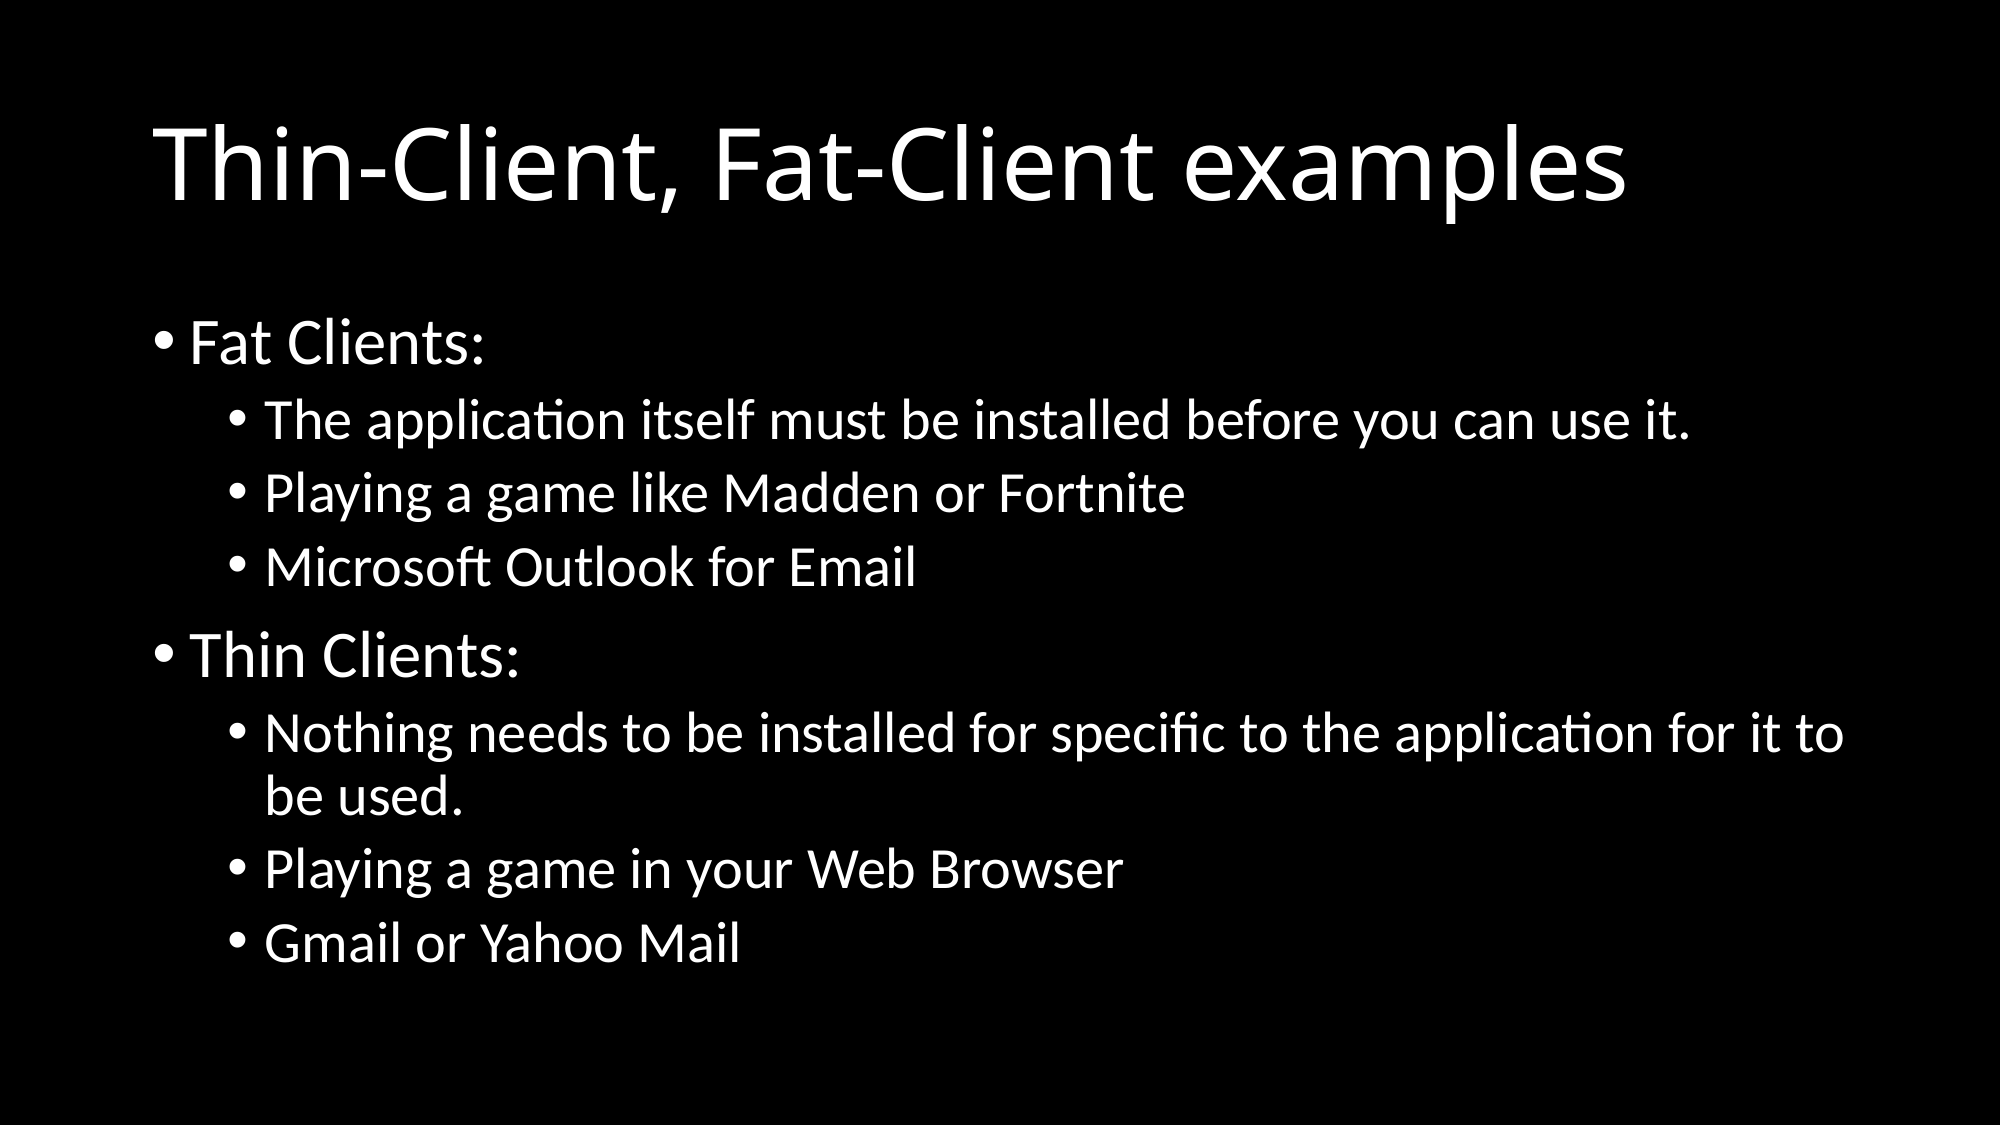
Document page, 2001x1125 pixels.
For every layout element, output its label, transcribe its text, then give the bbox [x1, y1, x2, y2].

title Thin-Client, Fat-Client examples [137, 59, 1863, 278]
list Fat Clients: The application itself must be installed before you can use it. Playing a game like Madden or Fortnite Microsoft Outlook for Email Thin Clients: Nothing needs to be installed for specific to the application for it to be used. Playing a game in your Web Browser Gmail or Yahoo Mail [137, 299, 1863, 1014]
